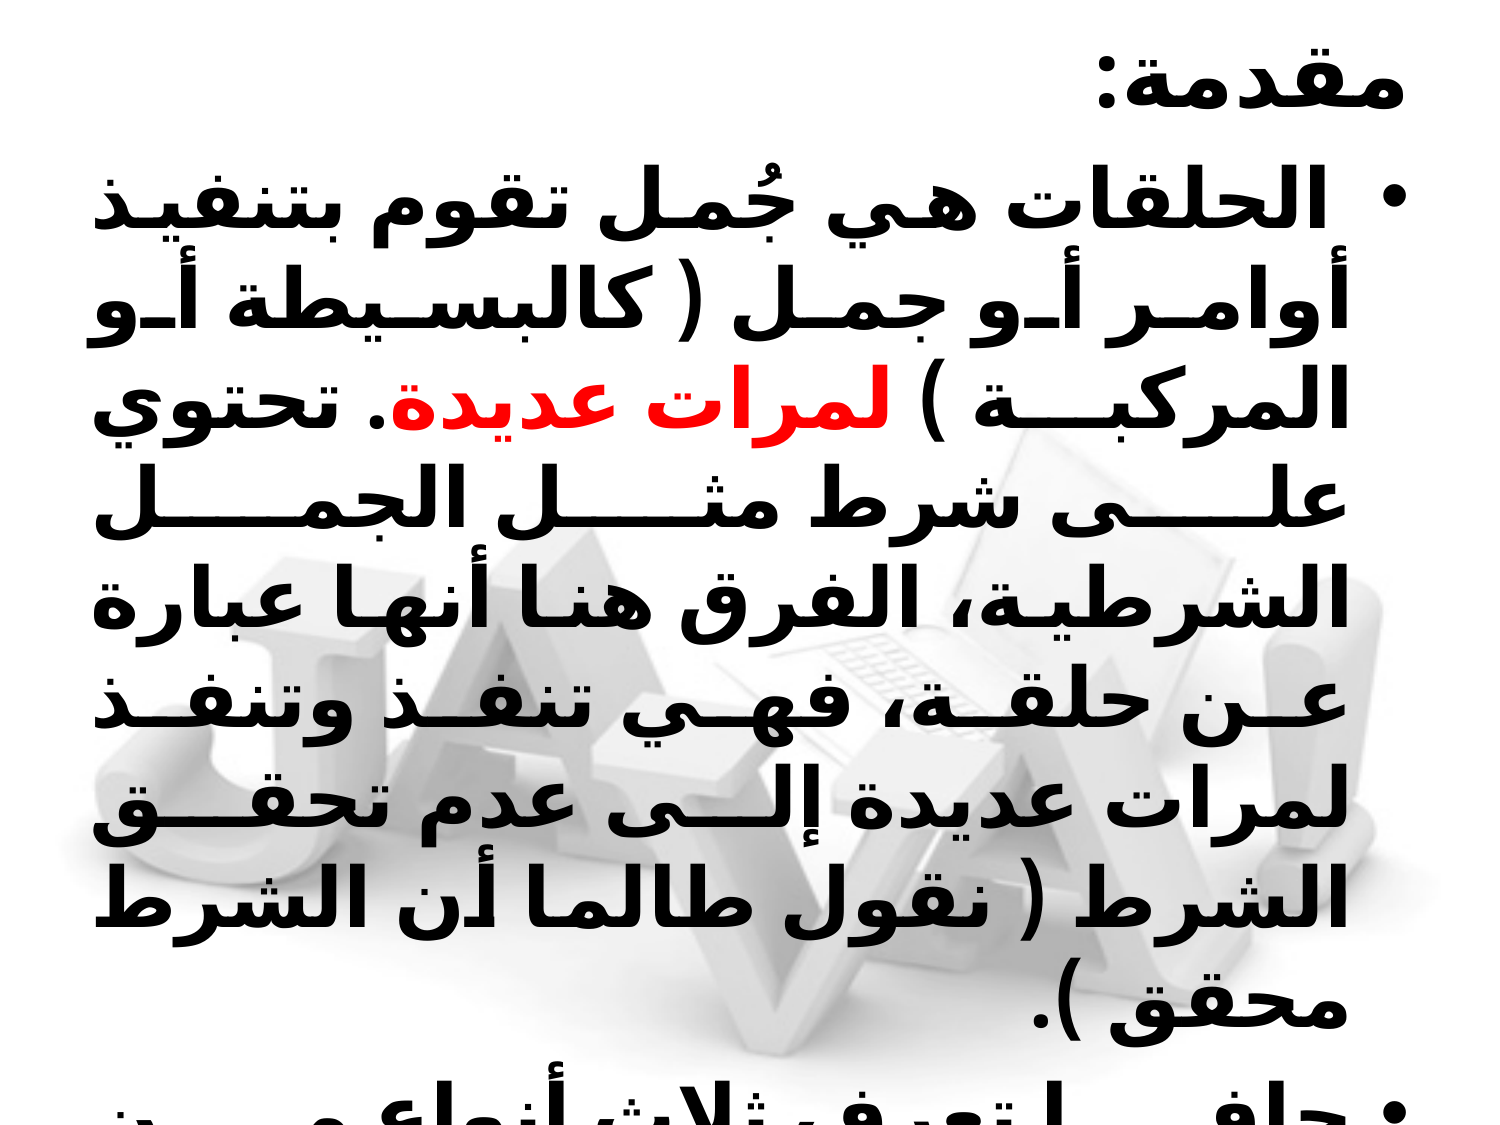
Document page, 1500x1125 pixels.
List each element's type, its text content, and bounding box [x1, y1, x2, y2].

list الحلقات هي جُمل تقوم بتنفيذ أوامر أو جمل ( كالبسيطة أو المركبة ) لمرات عديدة. تحتوي على شرط مثل الجمل الشرطية، الفرق هنا أنها عبارة عن حلقة، فهي تنفذ وتنفذ لمرات عديدة إلى عدم تحقق الشرط ( نقول طالما أن الشرط محقق ). جافا تعرف ثلاث أنواع من الحلقات : حلقة while، حلقة do while وحلقة for .. [75, 137, 1425, 1024]
title مقدمة: [75, 0, 1425, 137]
list أكتب برنامج يقوم بطباعة جدول الضرب للعدد المدخل باستخدام حلقة for [0, 0, 1500, 1125]
